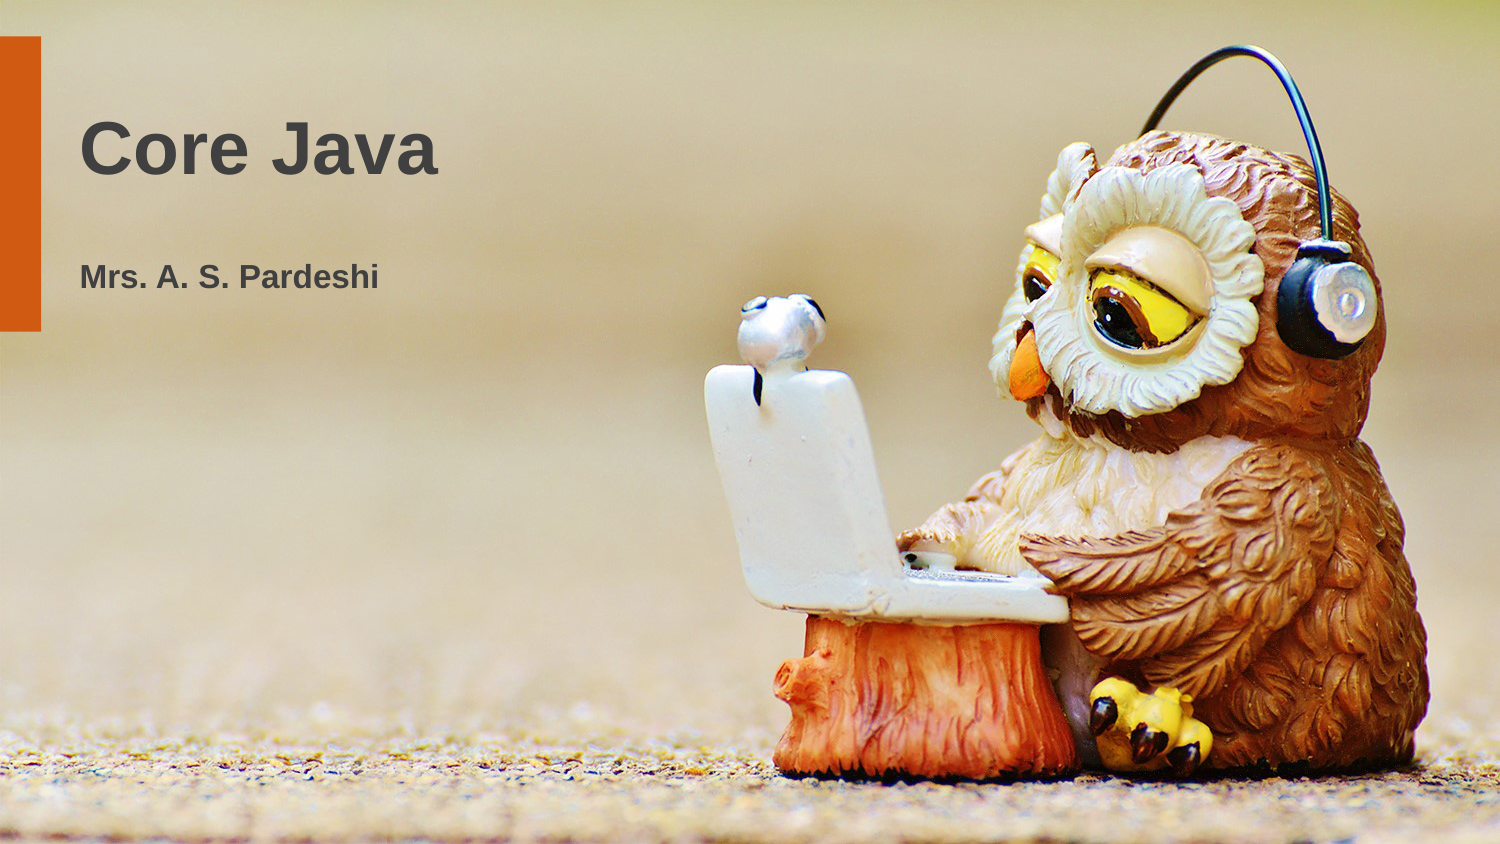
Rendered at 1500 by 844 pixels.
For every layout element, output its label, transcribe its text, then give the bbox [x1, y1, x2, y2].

list Core Java [64, 50, 656, 233]
list Mrs. A. S. Pardeshi [64, 233, 656, 317]
picture [0, 0, 1500, 844]
